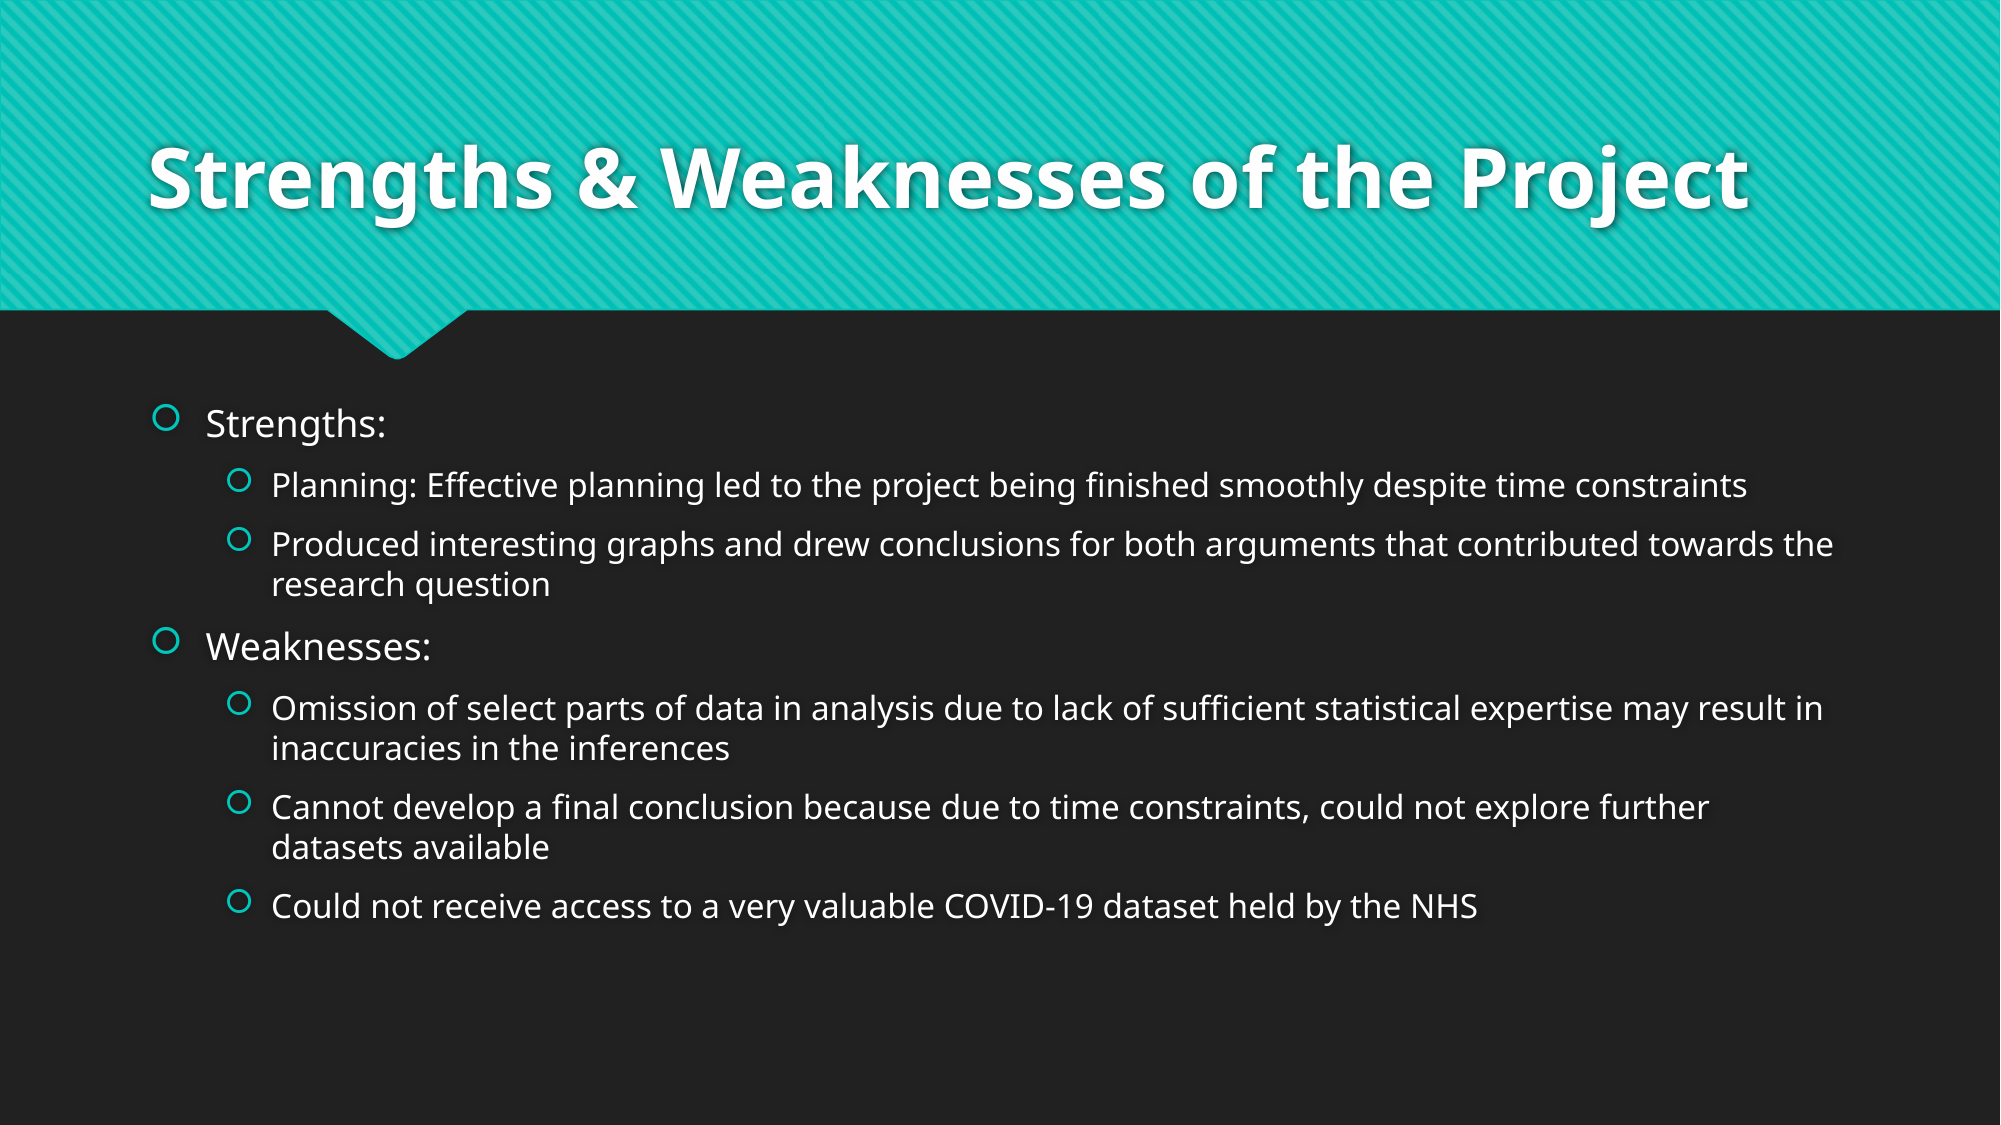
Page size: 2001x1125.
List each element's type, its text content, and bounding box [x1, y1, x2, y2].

title Strengths & Weaknesses of the Project [132, 73, 1868, 233]
list Strengths: Planning: Effective planning led to the project being finished smoothly despite time constraints Produced interesting graphs and drew conclusions for both arguments that contributed towards the research question Weaknesses: Omission of select parts of data in analysis due to lack of sufficient statistical expertise may result in inaccuracies in the inferences Cannot develop a final conclusion because due to time constraints, could not explore further datasets available Could not receive access to a very valuable COVID-19 dataset held by the NHS [134, 364, 1866, 962]
